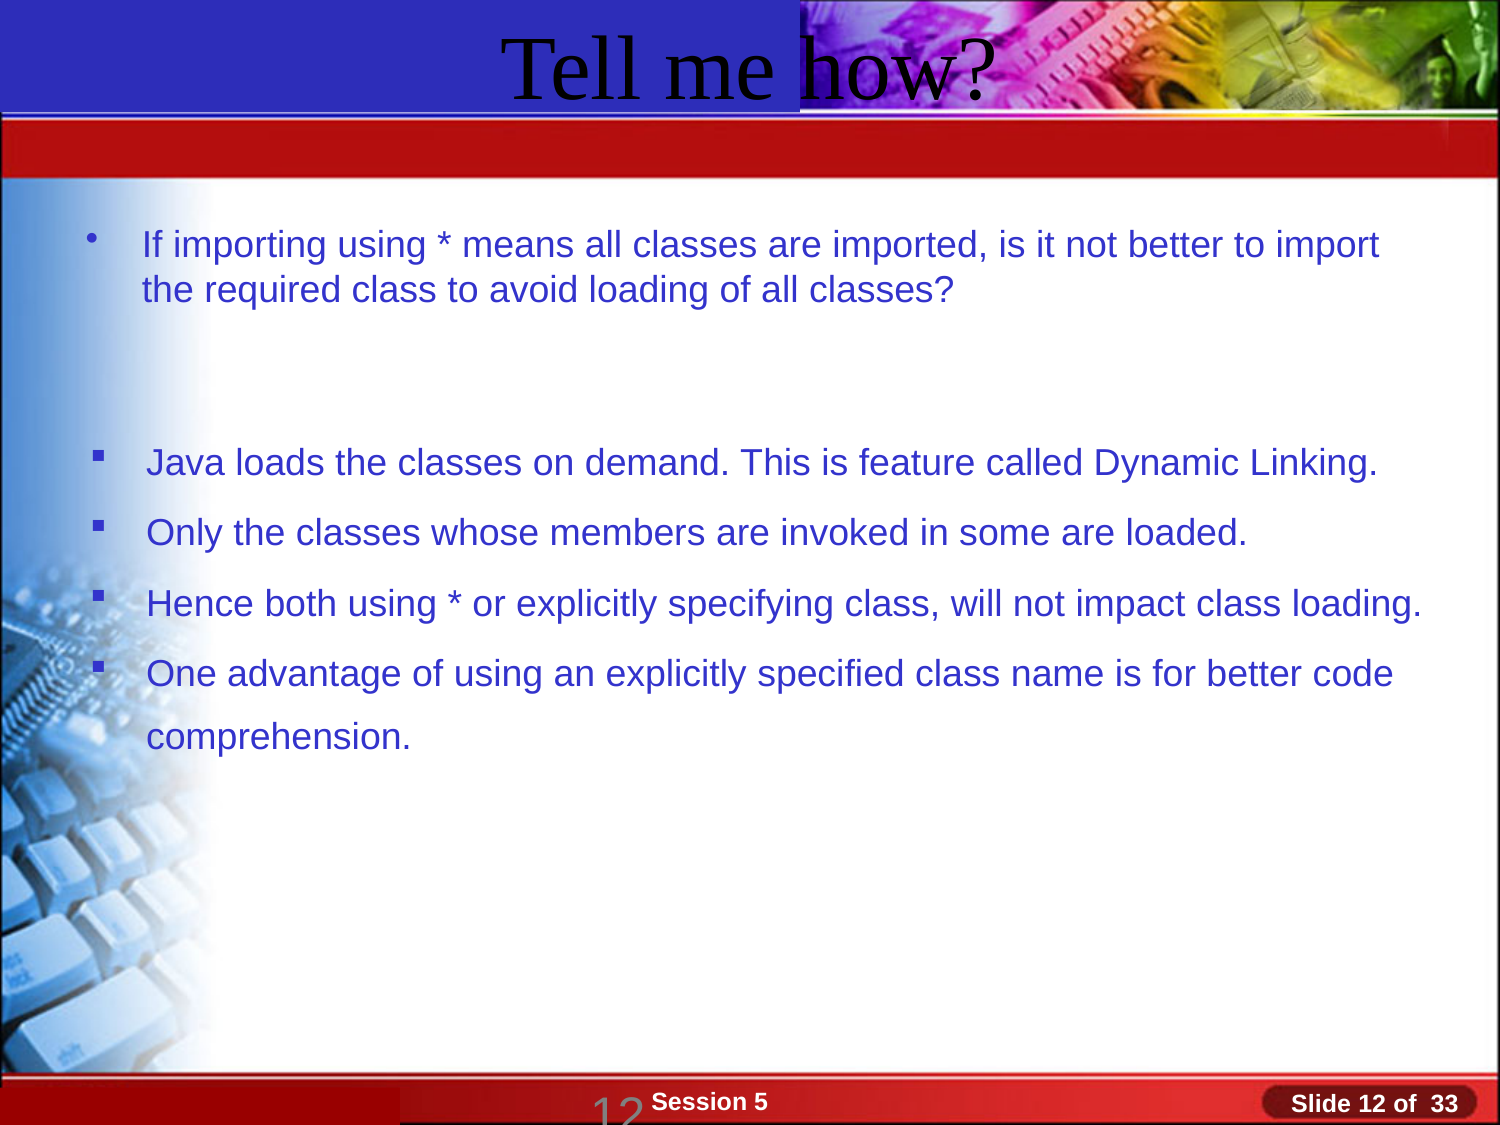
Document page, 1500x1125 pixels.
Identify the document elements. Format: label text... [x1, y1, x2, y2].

title Tell me how? [75, 0, 1425, 138]
text_box Java loads the classes on demand. This is feature called Dynamic Linking. Only the classes whose members are invoked in some are loaded. Hence both using * or explicitly specifying class, will not impact class loading. One advantage of using an explicitly specified class name is for better code comprehension. [75, 412, 1450, 1000]
slide_number 12 [575, 1074, 925, 1114]
picture [0, 0, 1500, 1125]
list If importing using * means all classes are imported, is it not better to import the required class to avoid loading of all classes? [70, 212, 1421, 388]
